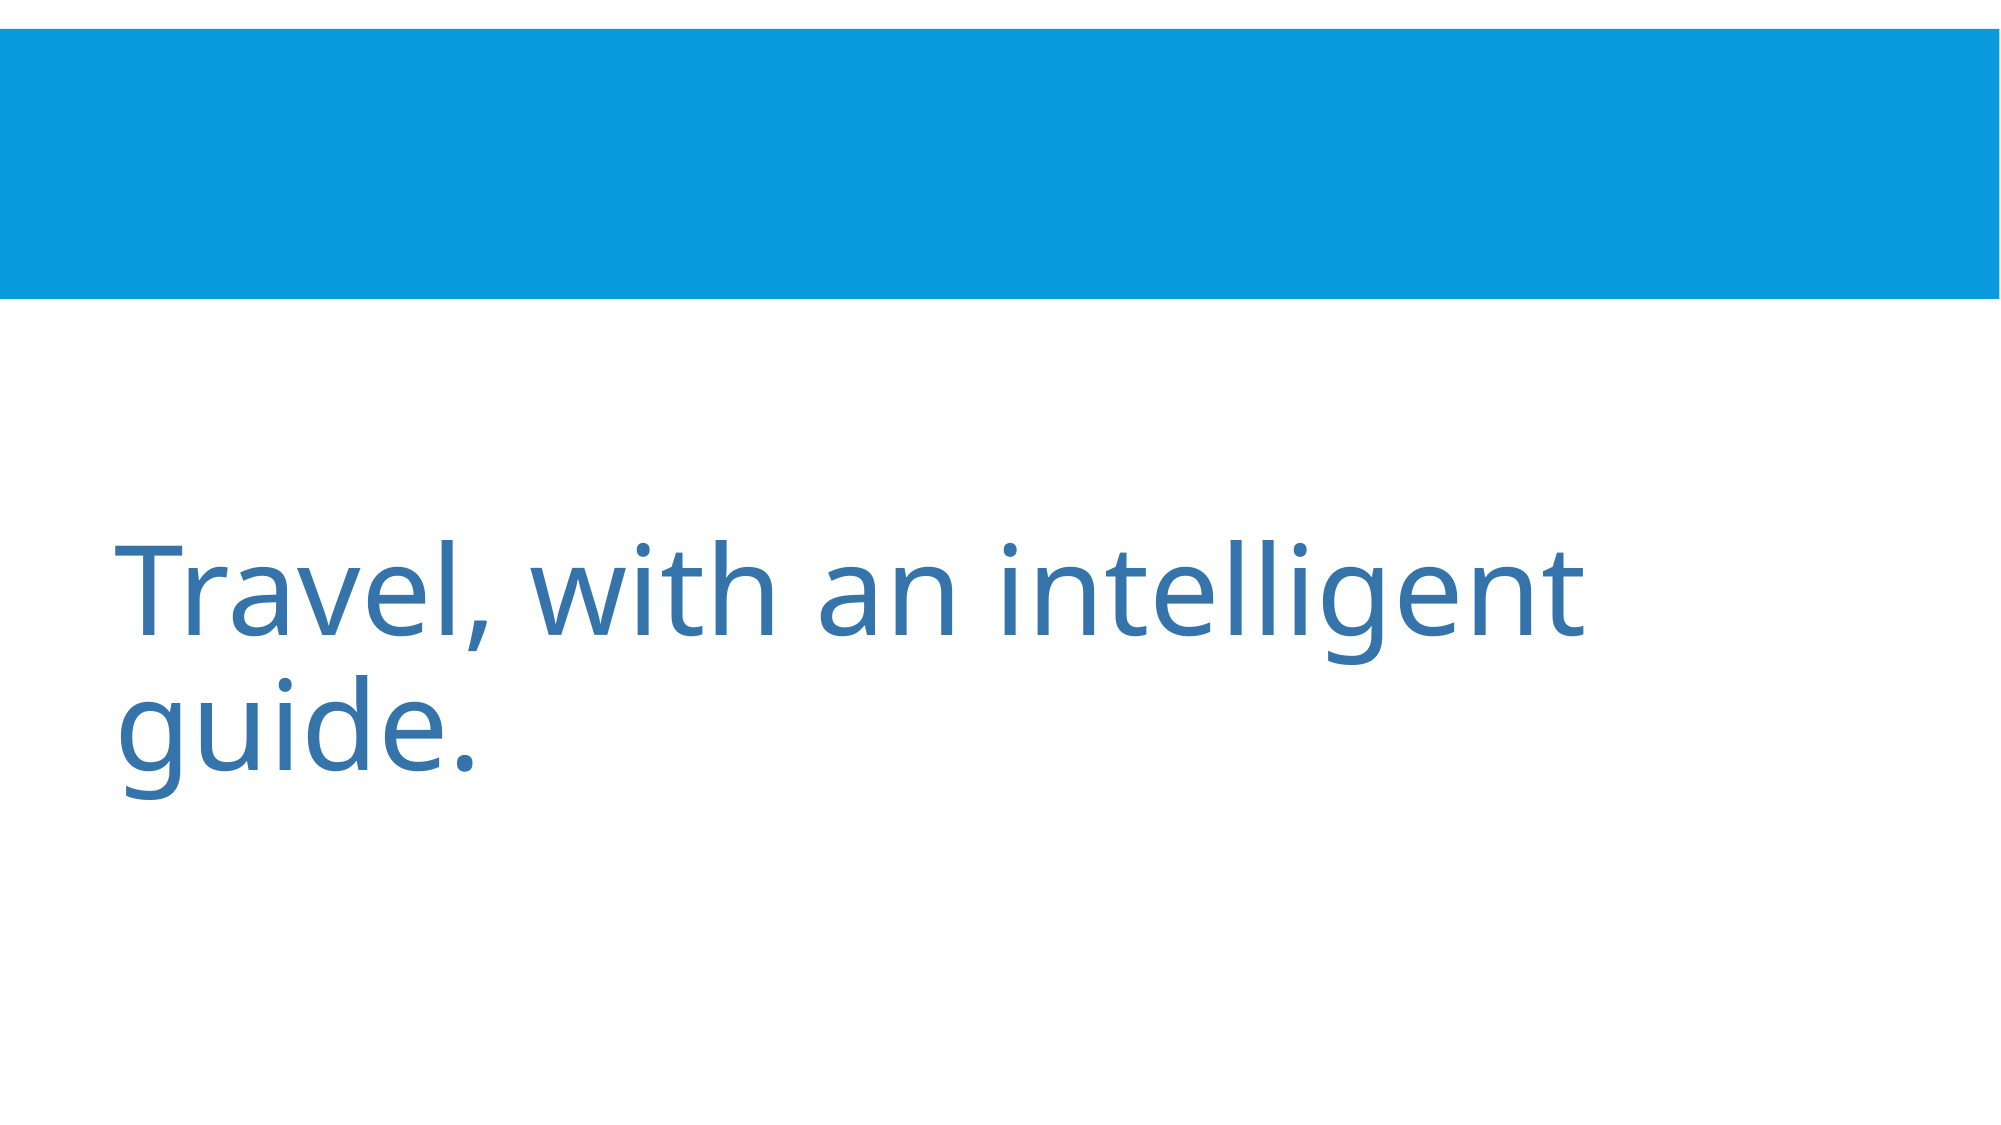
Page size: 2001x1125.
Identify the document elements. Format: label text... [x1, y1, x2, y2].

list Travel, with an intelligent guide. [99, 520, 1803, 934]
